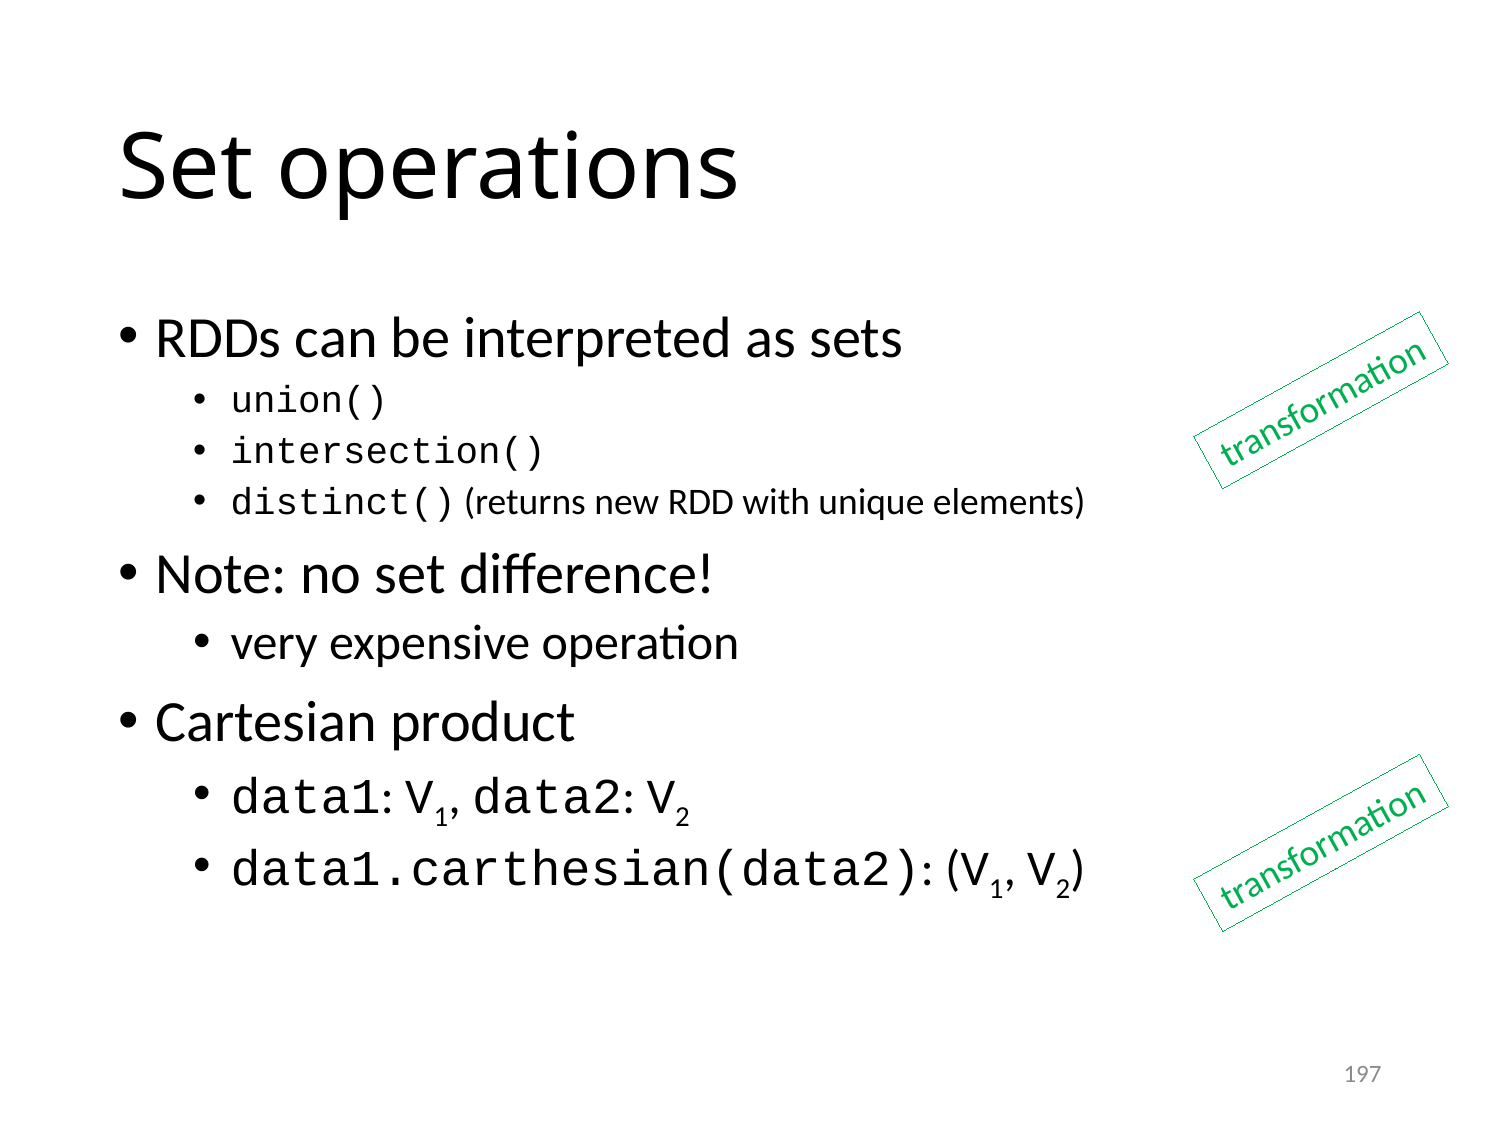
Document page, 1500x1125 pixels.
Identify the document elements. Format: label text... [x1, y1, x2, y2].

text_box transformation [1193, 754, 1449, 932]
list RDDs can be interpreted as sets union() intersection() distinct() (returns new RDD with unique elements) Note: no set difference! very expensive operation Cartesian product data1: V1, data2: V2 data1.carthesian(data2): (V1, V2) [103, 299, 1397, 1014]
slide_number 197 [1059, 1042, 1397, 1103]
text_box transformation [1193, 311, 1449, 489]
title Set operations [103, 59, 1397, 278]
